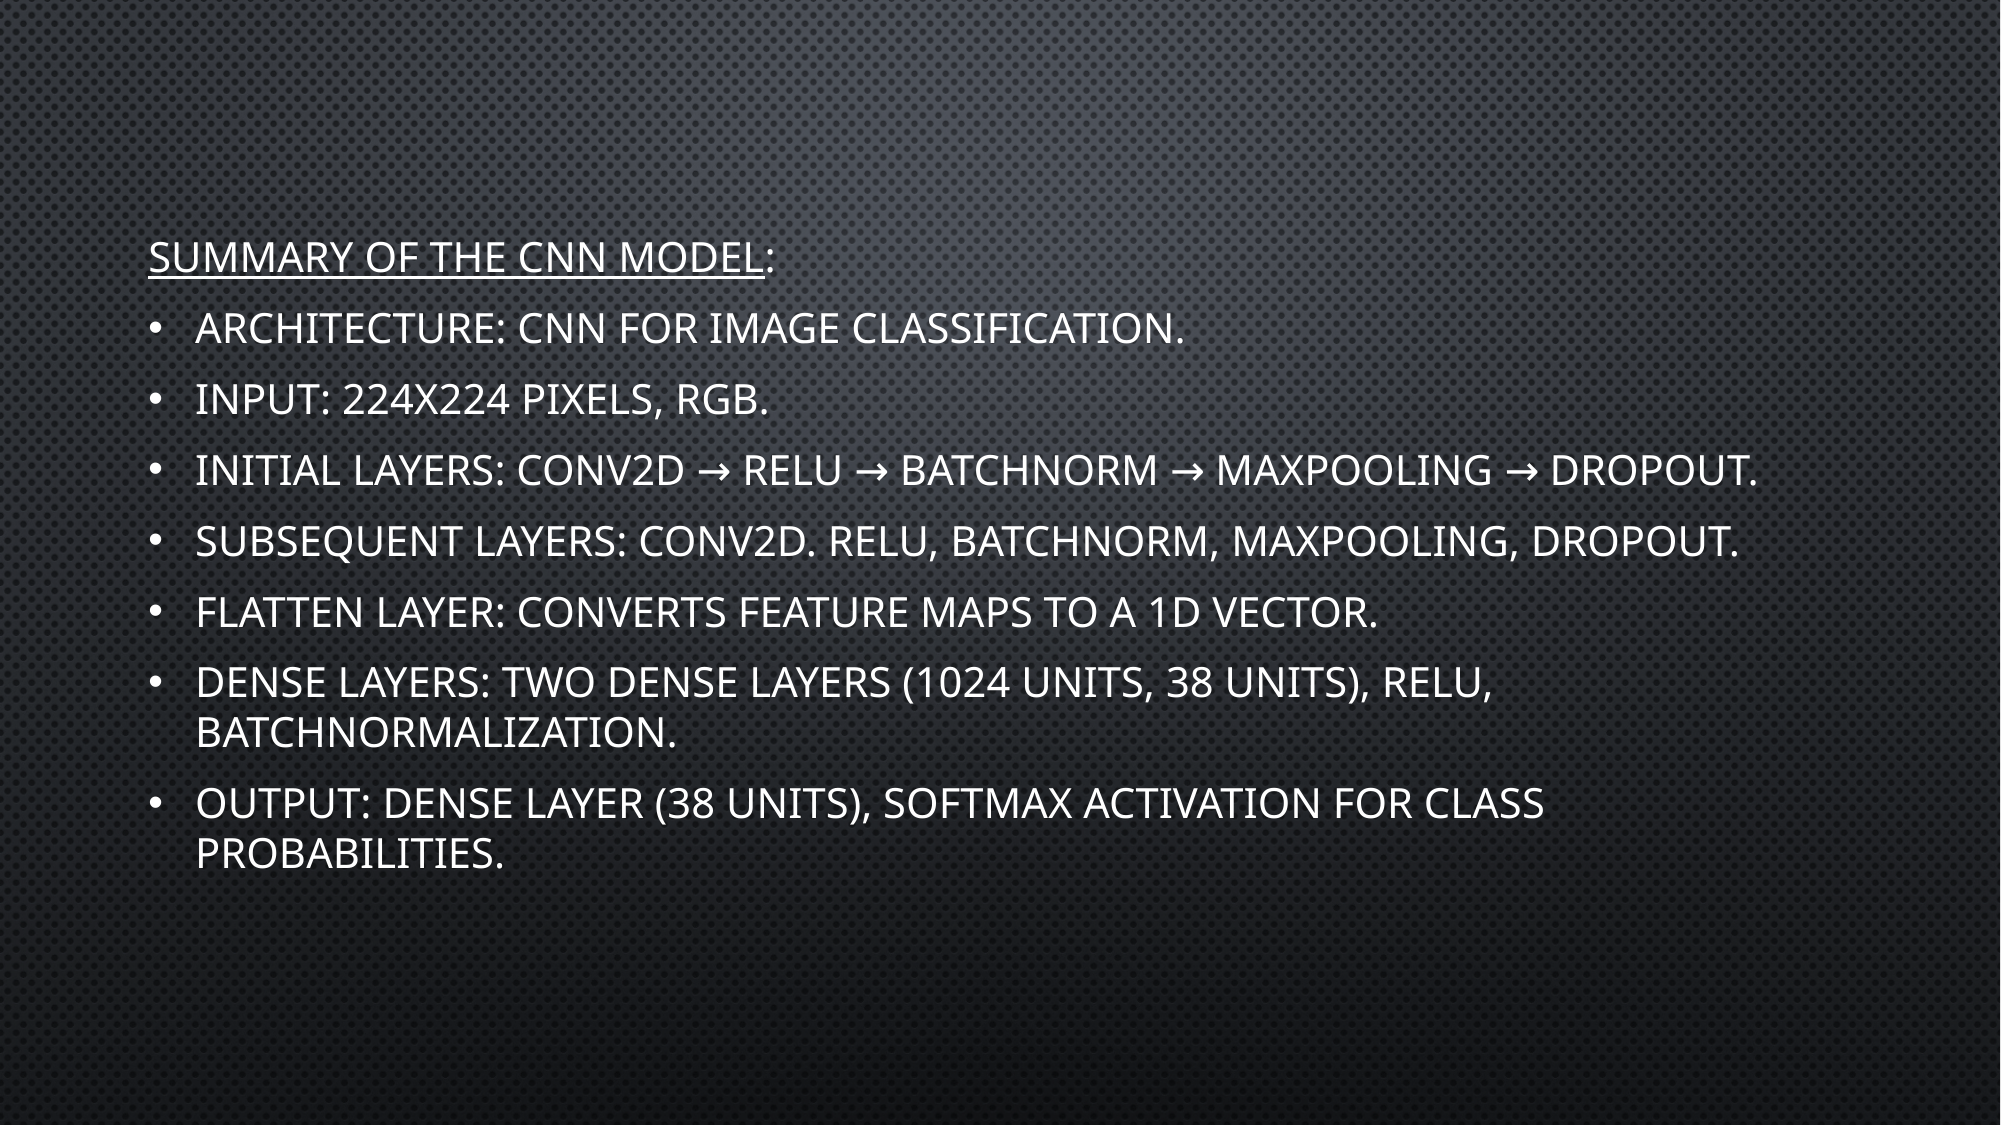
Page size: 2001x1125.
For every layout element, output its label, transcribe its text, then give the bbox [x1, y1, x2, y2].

list Summary of the cnn model: Architecture: CNN for image classification. Input: 224x224 pixels, RGB. Initial Layers: Conv2D → ReLU → BatchNorm → MaxPooling → Dropout. Subsequent Layers: Conv2D. ReLU, BatchNorm, MaxPooling, Dropout. Flatten Layer: Converts feature maps to a 1D vector. Dense Layers: Two dense layers (1024 units, 38 units), ReLU, BatchNormalization. Output: Dense layer (38 units), softmax activation for class probabilities. [133, 85, 1880, 1023]
